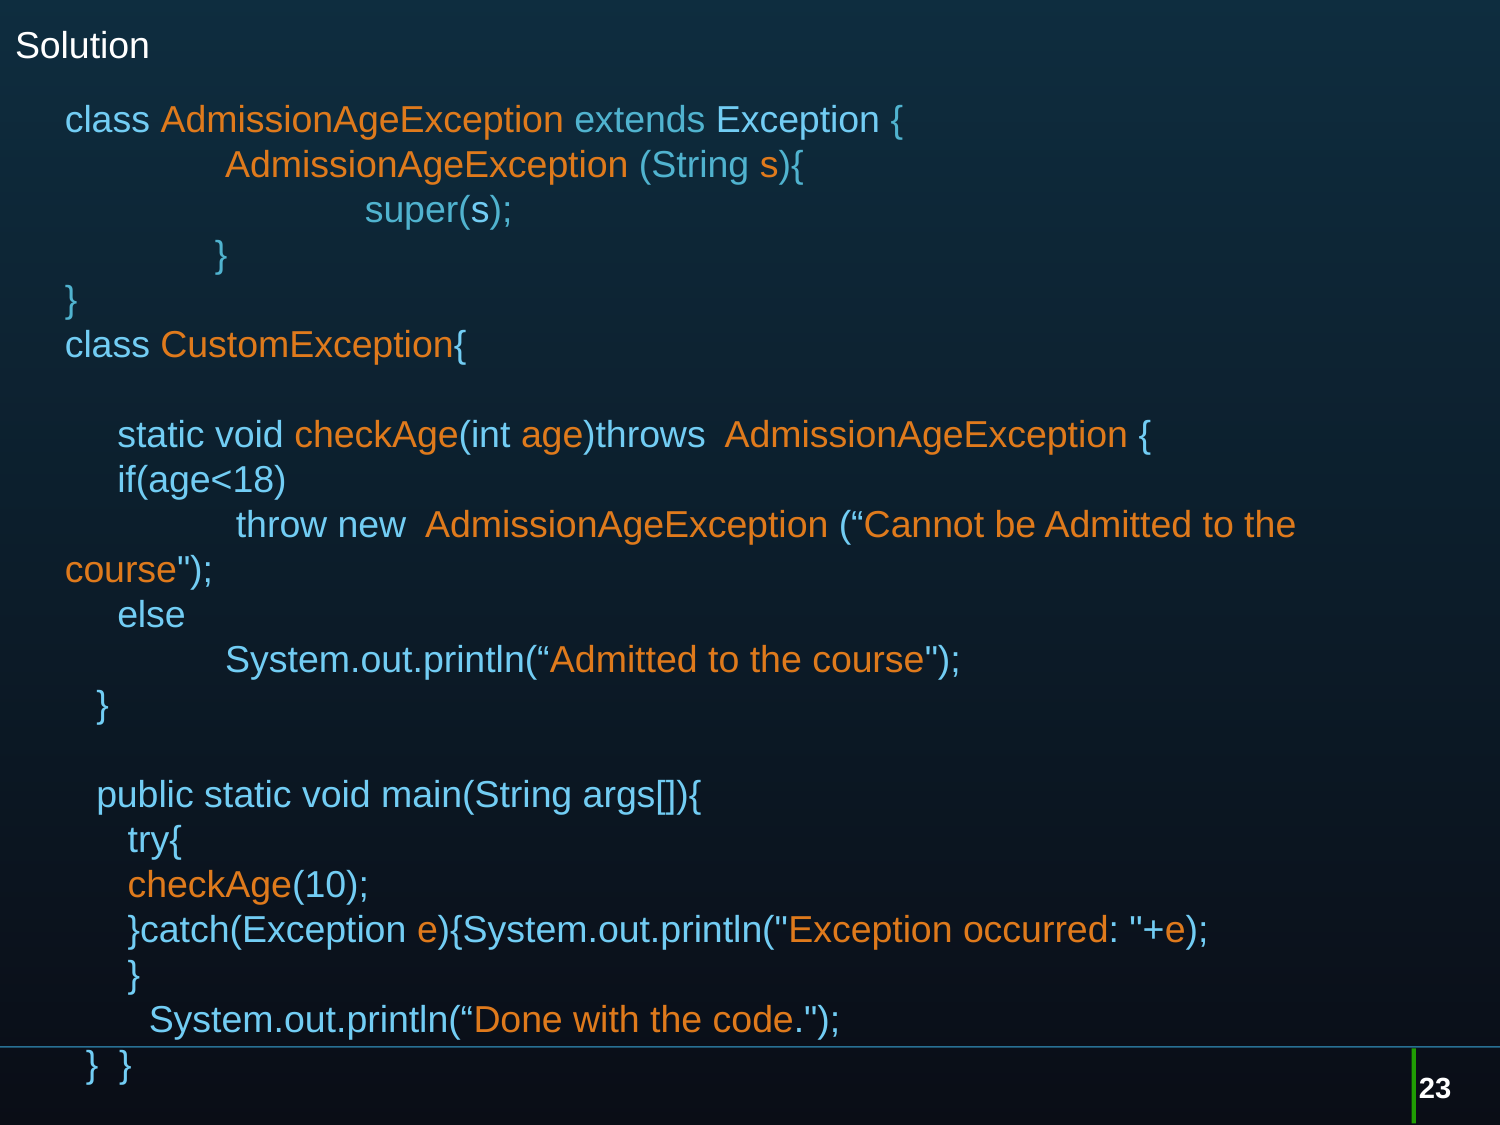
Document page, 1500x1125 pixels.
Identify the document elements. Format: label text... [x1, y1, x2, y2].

title Solution [0, 0, 1125, 88]
text_box class AdmissionAgeException extends Exception { AdmissionAgeException (String s){ super(s); } } class CustomException{ static void checkAge(int age)throws AdmissionAgeException { if(age<18) throw new AdmissionAgeException (“Cannot be Admitted to the course"); else System.out.println(“Admitted to the course"); } public static void main(String args[]){ try{ checkAge(10); }catch(Exception e){System.out.println("Exception occurred: "+e); } System.out.println(“Done with the code."); } } [50, 87, 1405, 1093]
slide_number 23 [1404, 1062, 1500, 1100]
